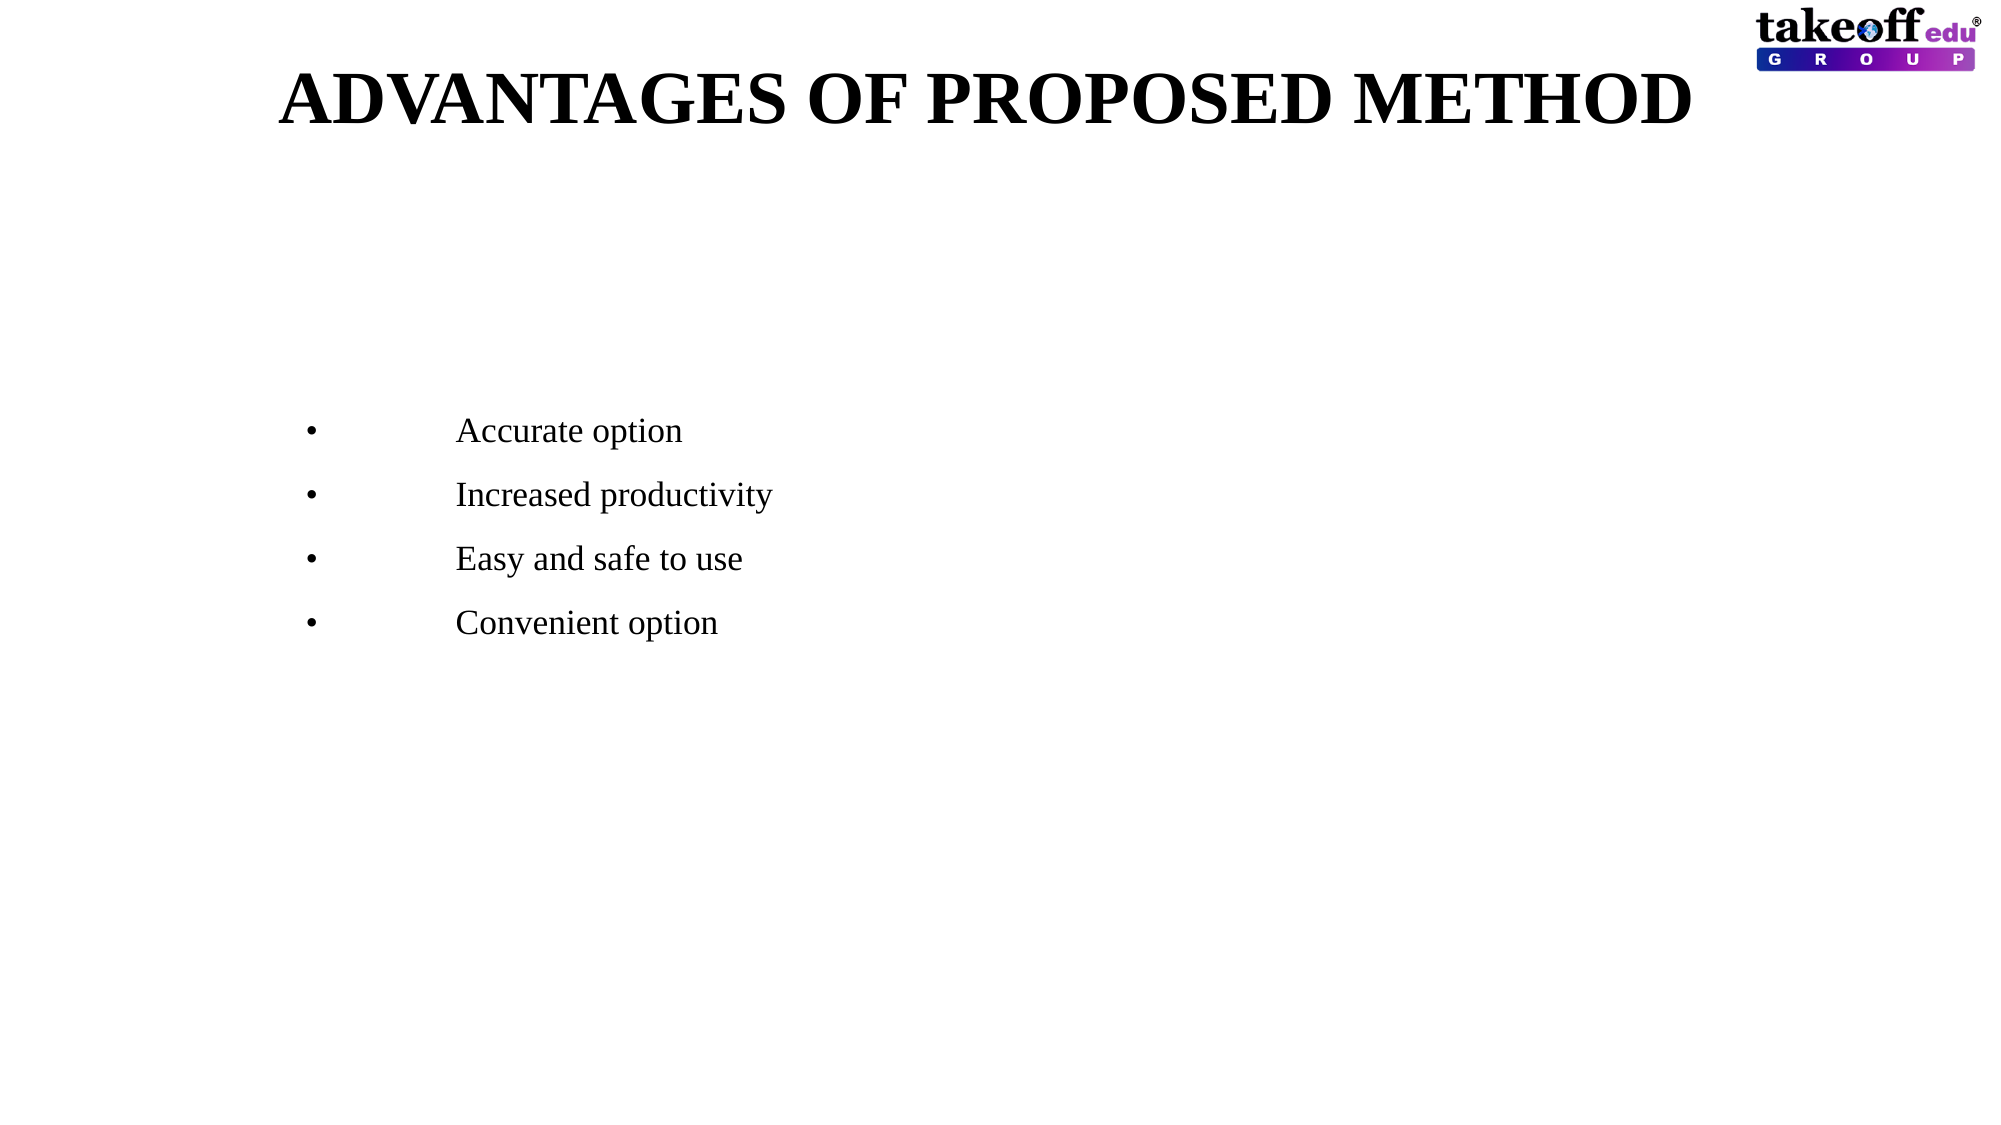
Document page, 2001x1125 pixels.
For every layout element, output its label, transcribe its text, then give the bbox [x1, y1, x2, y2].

picture [1753, 3, 1984, 80]
title ADVANTAGES OF PROPOSED METHOD [263, 79, 1725, 210]
list • Accurate option • Increased productivity • Easy and safe to use • Convenient option [290, 378, 1109, 763]
